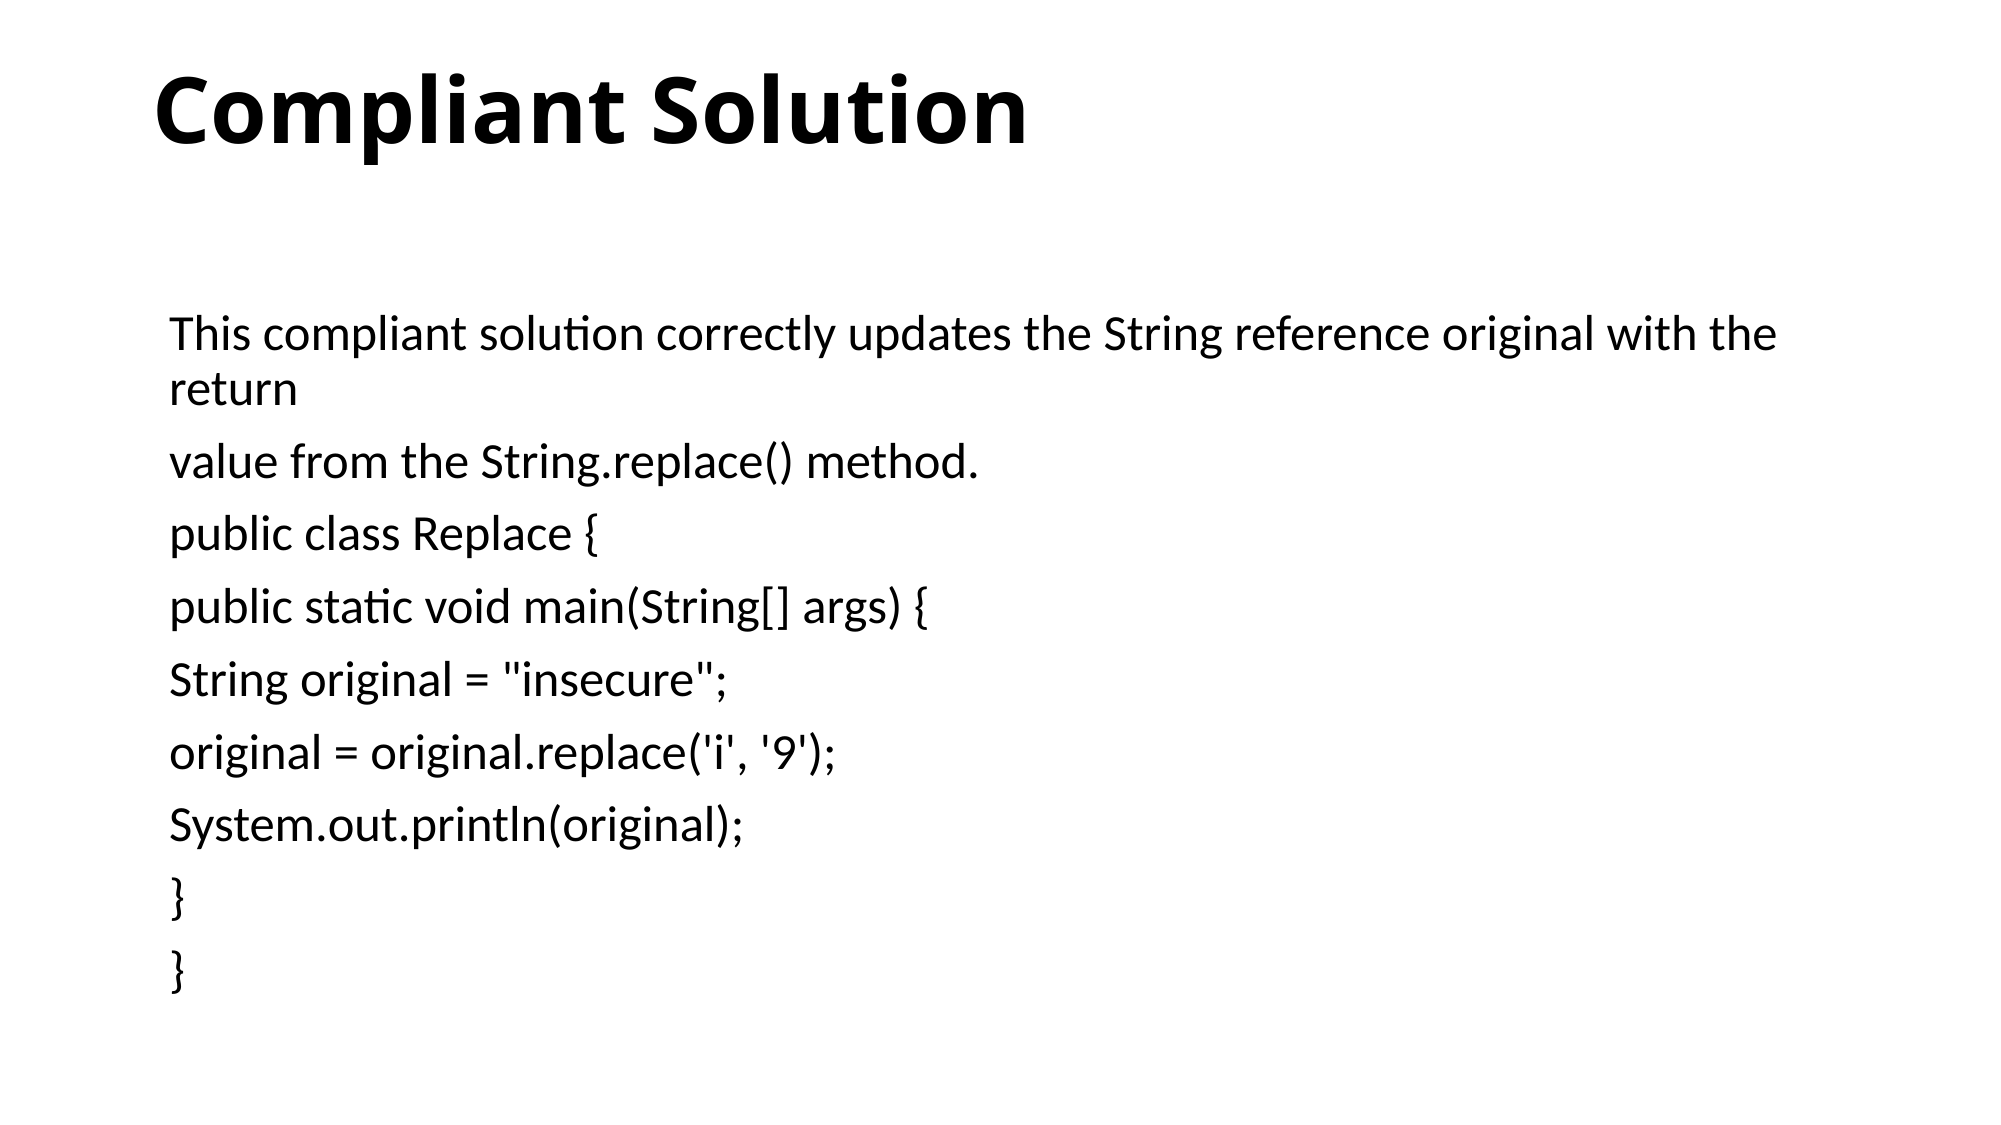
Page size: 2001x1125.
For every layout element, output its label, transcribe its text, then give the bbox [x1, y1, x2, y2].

list This compliant solution correctly updates the String reference original with the return value from the String.replace() method. public class Replace { public static void main(String[] args) { String original = "insecure"; original = original.replace('i', '9'); System.out.println(original); } } [137, 299, 1863, 1014]
title Compliant Solution [137, 59, 1863, 278]
